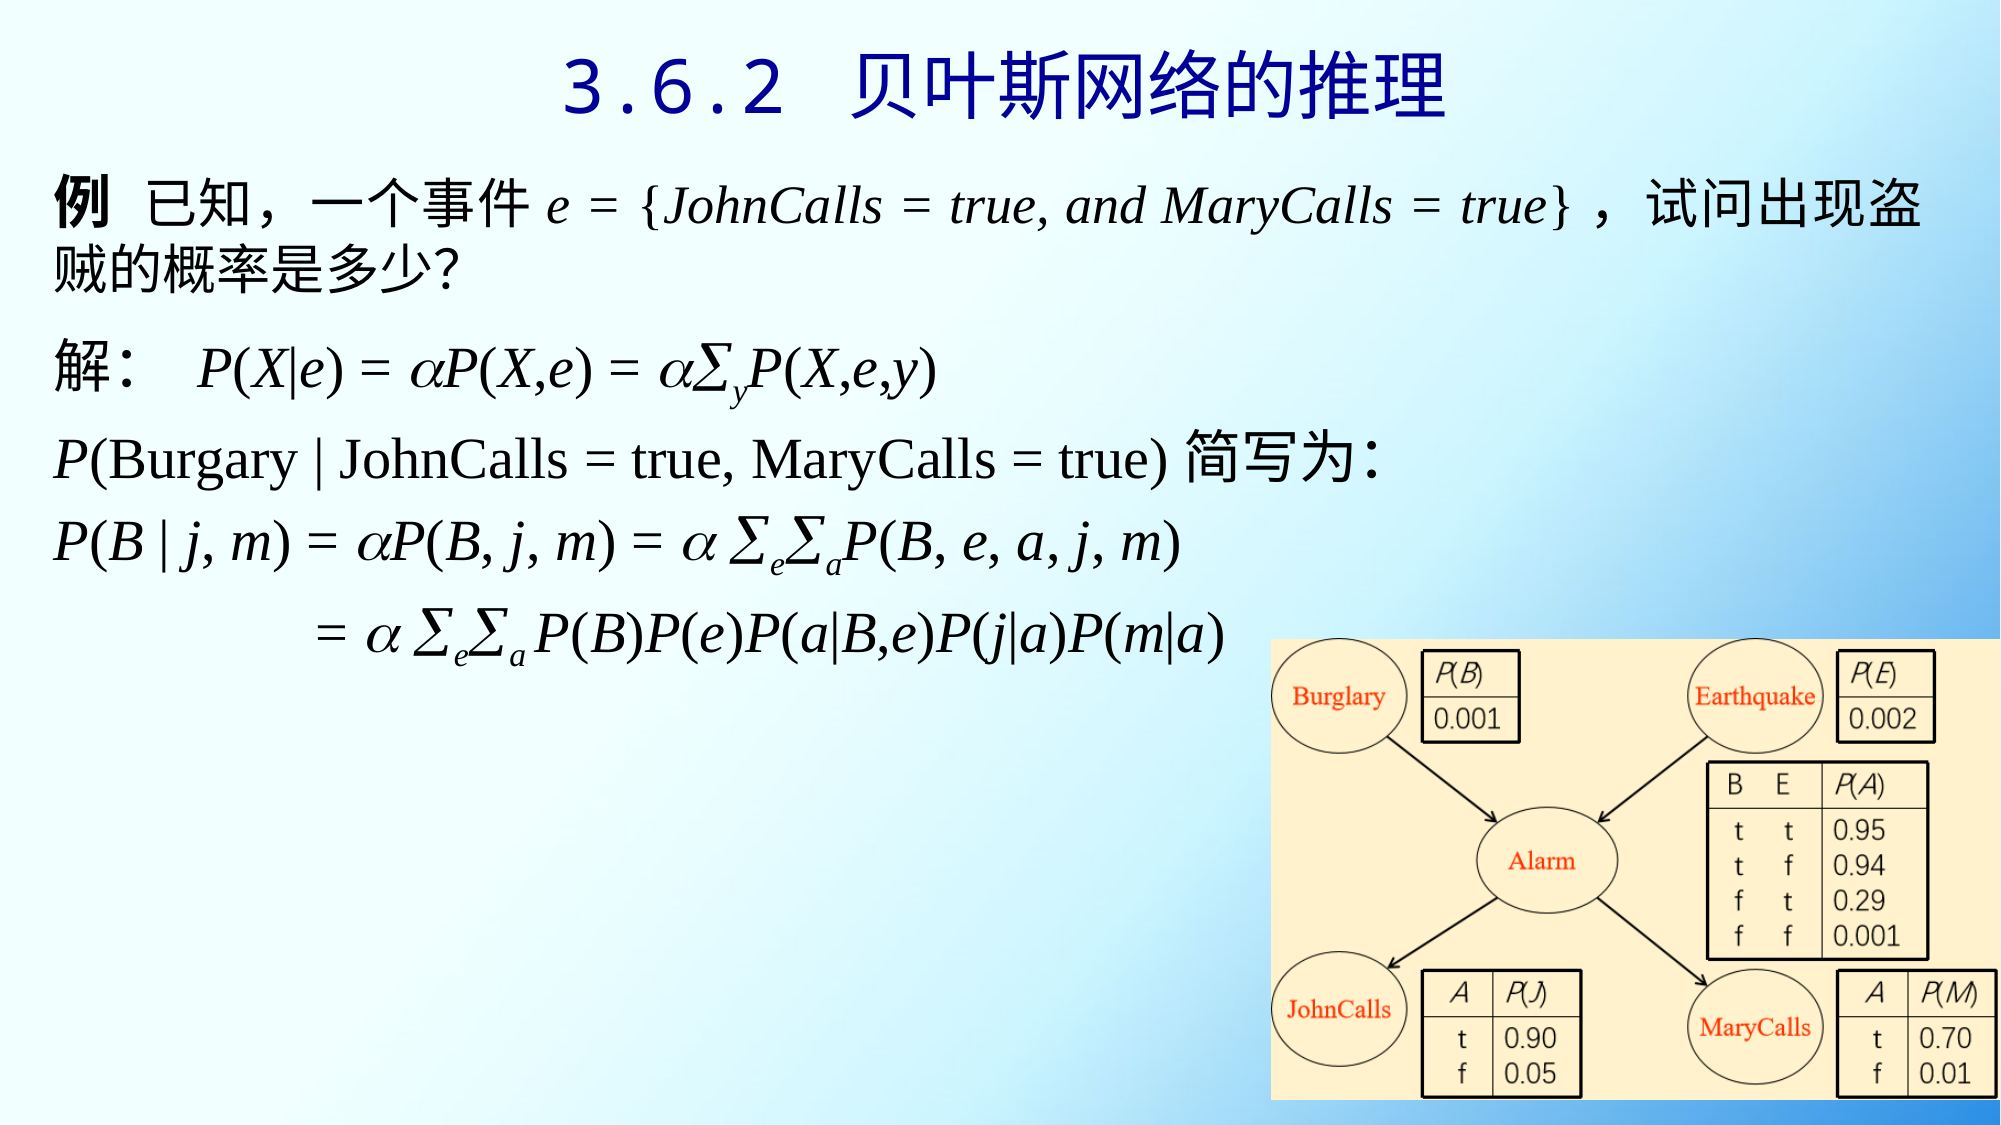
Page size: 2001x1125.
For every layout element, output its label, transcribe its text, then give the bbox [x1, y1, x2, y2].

text_box 3.6.2 贝叶斯网络的推理 [86, 30, 1922, 136]
text_box 例 已知，一个事件e = {JohnCalls = true, and MaryCalls = true}，试问出现盗贼的概率是多少？ 解： P(X|e) = P(X,e) = yP(X,e,y) P(Burgary | JohnCalls = true, MaryCalls = true)简写为： P(B | j, m) = P(B, j, m) =  eaP(B, e, a, j, m) =  ea P(B)P(e)P(a|B,e)P(j|a)P(m|a) [39, 157, 1938, 681]
picture [0, 0, 2001, 1125]
